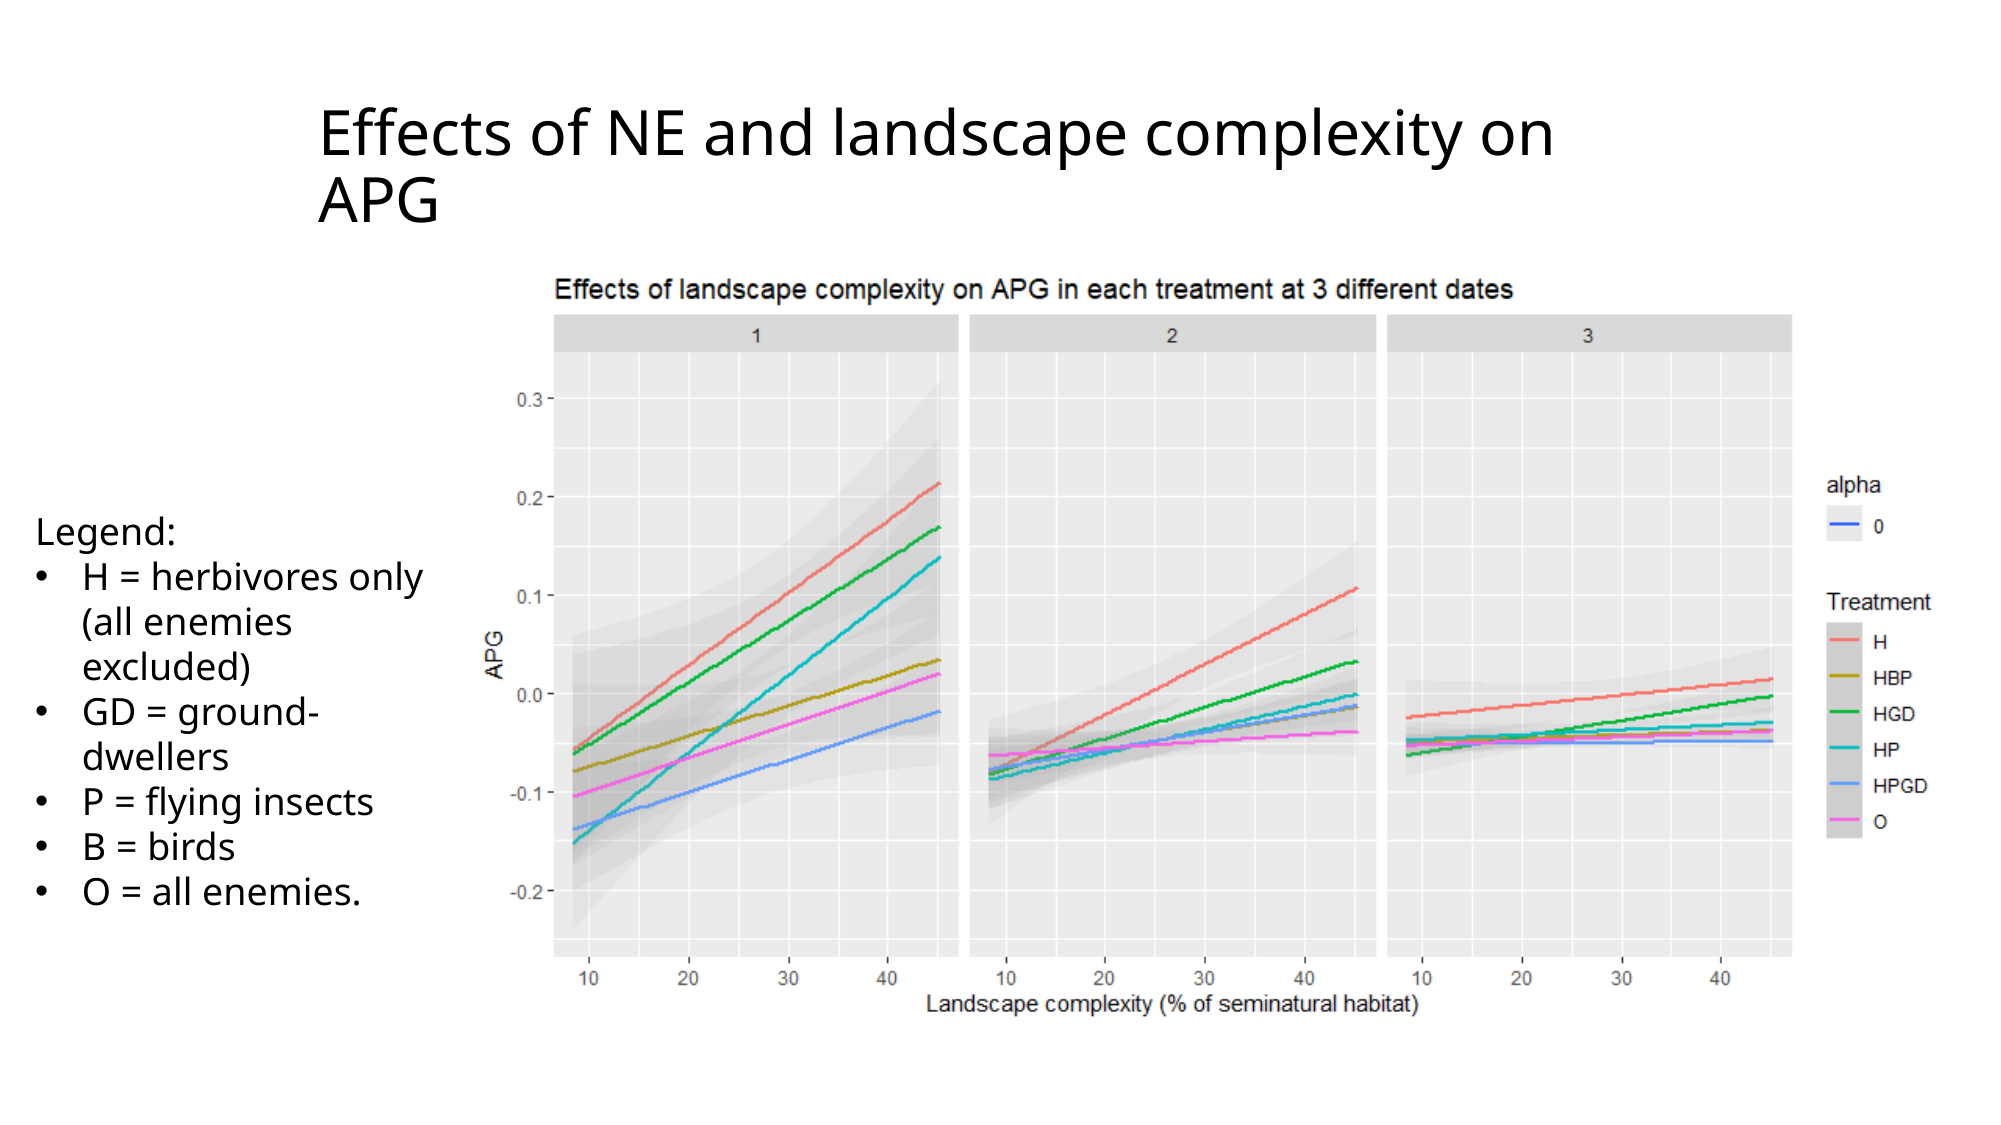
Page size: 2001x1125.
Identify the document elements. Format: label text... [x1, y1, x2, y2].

text_box Legend: H = herbivores only (all enemies excluded) GD = ground-dwellers P = flying insects B = birds O = all enemies. [20, 500, 450, 966]
title Effects of NE and landscape complexity on APG [303, 59, 1697, 278]
picture [476, 271, 1944, 1026]
